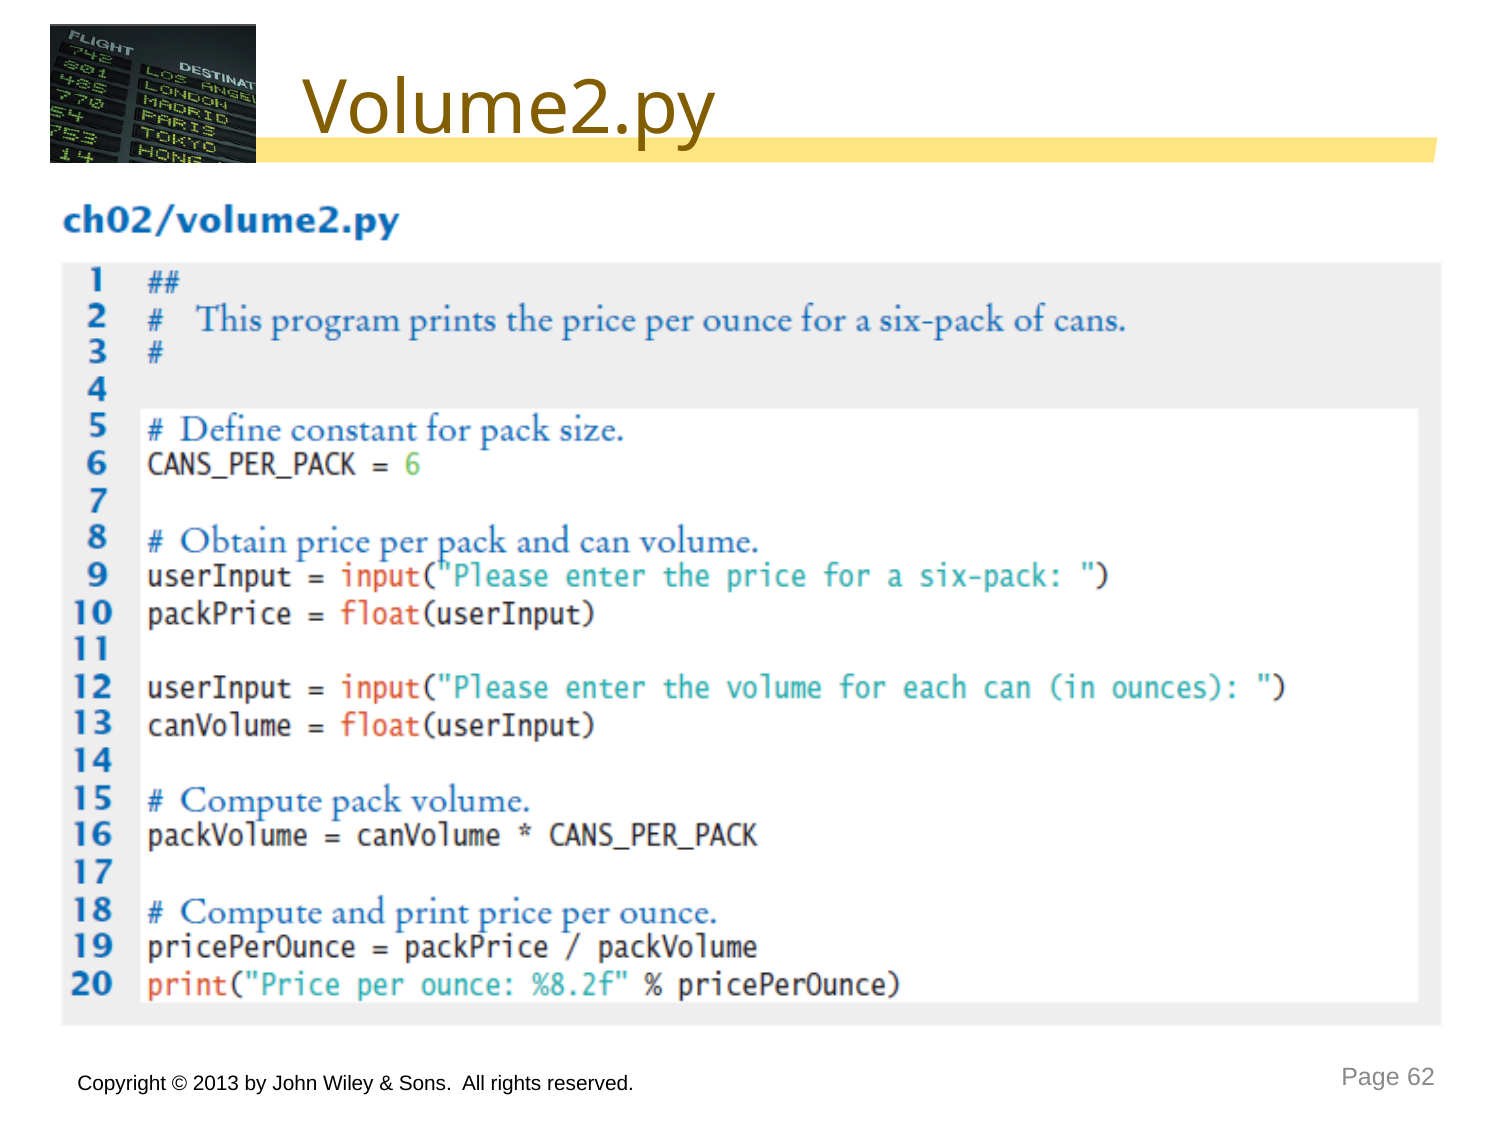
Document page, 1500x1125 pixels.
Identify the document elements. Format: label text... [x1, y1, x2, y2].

picture [49, 199, 1451, 1026]
slide_number Page 62 [1187, 1050, 1450, 1100]
picture [50, 24, 256, 163]
footer Copyright © 2013 by John Wiley & Sons. All rights reserved. [62, 1037, 726, 1104]
title Volume2.py [287, 44, 1451, 163]
